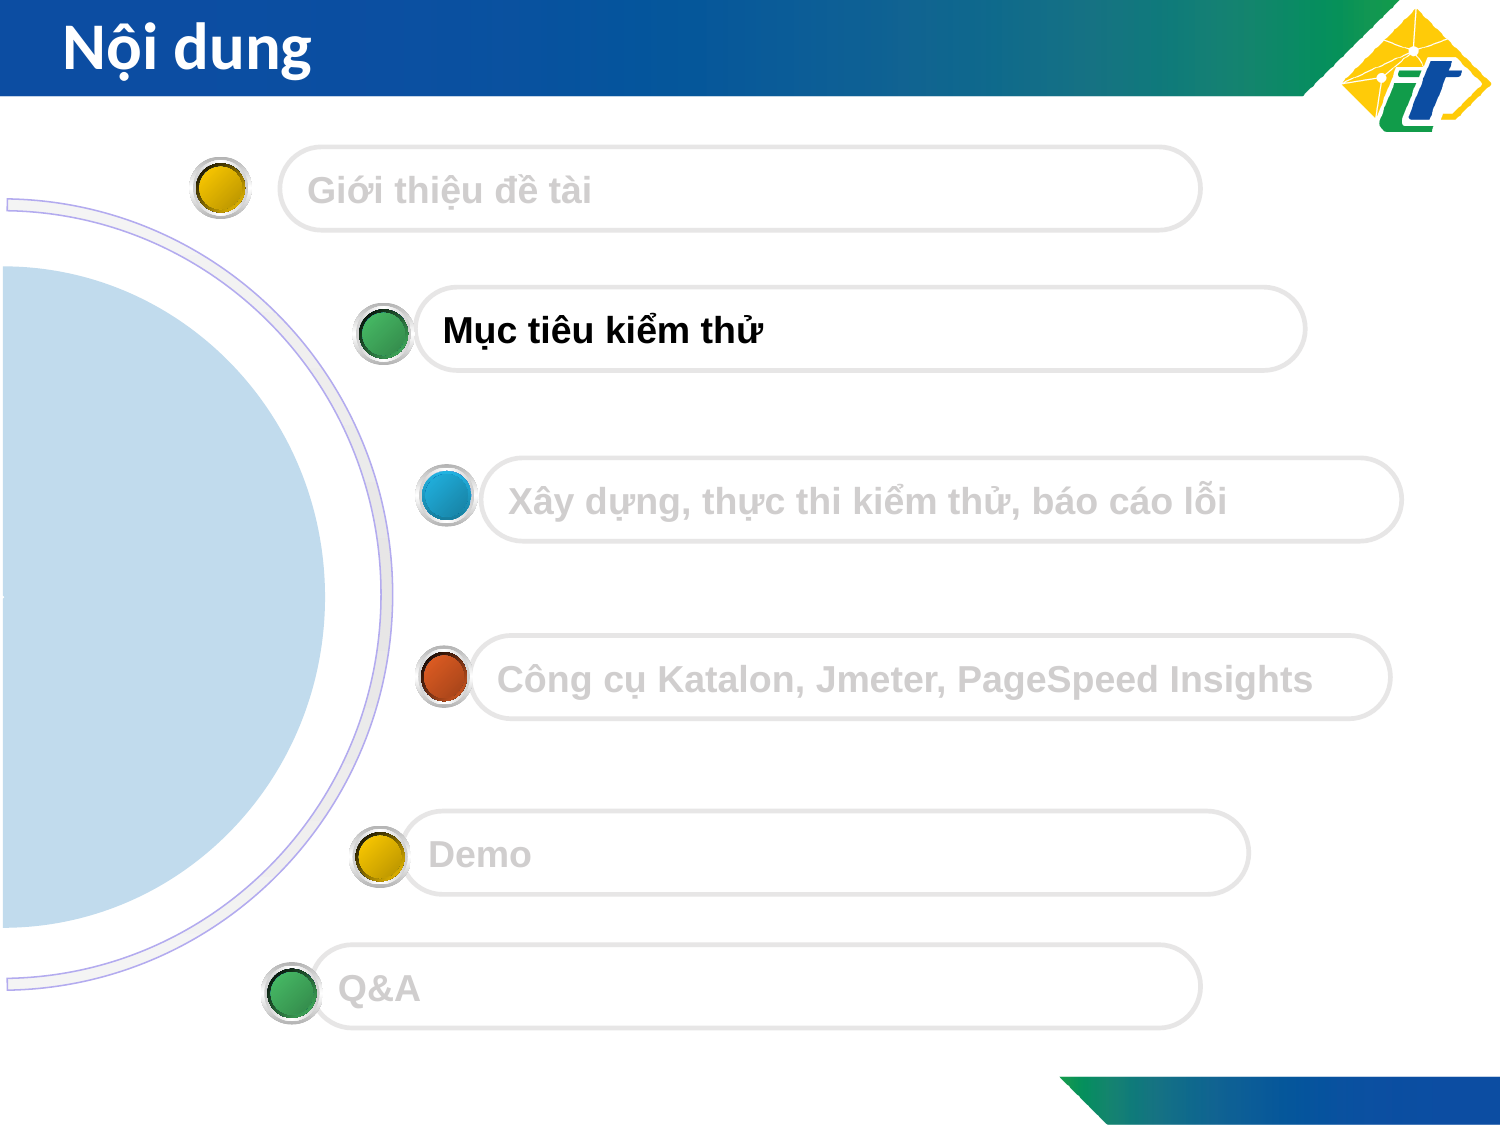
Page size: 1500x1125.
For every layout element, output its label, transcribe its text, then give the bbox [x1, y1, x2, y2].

text_box Demo [412, 811, 1249, 895]
text_box Q&A [320, 944, 1201, 1029]
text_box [414, 645, 474, 709]
text_box Xây dựng, thực thi kiểm thử, báo cáo lỗi [484, 457, 1402, 542]
text_box Mục tiêu kiểm thử [420, 287, 1306, 371]
text_box Công cụ Katalon, Jmeter, PageSpeed Insights [478, 635, 1391, 719]
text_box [189, 156, 253, 220]
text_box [348, 825, 412, 889]
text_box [415, 463, 479, 527]
text_box Giới thiệu đề tài [279, 146, 1201, 231]
text_box [2, 266, 326, 928]
text_box [7, 198, 393, 991]
title Nội dung [47, 0, 1304, 97]
picture [0, 0, 1500, 1125]
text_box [260, 961, 324, 1025]
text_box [352, 302, 416, 366]
